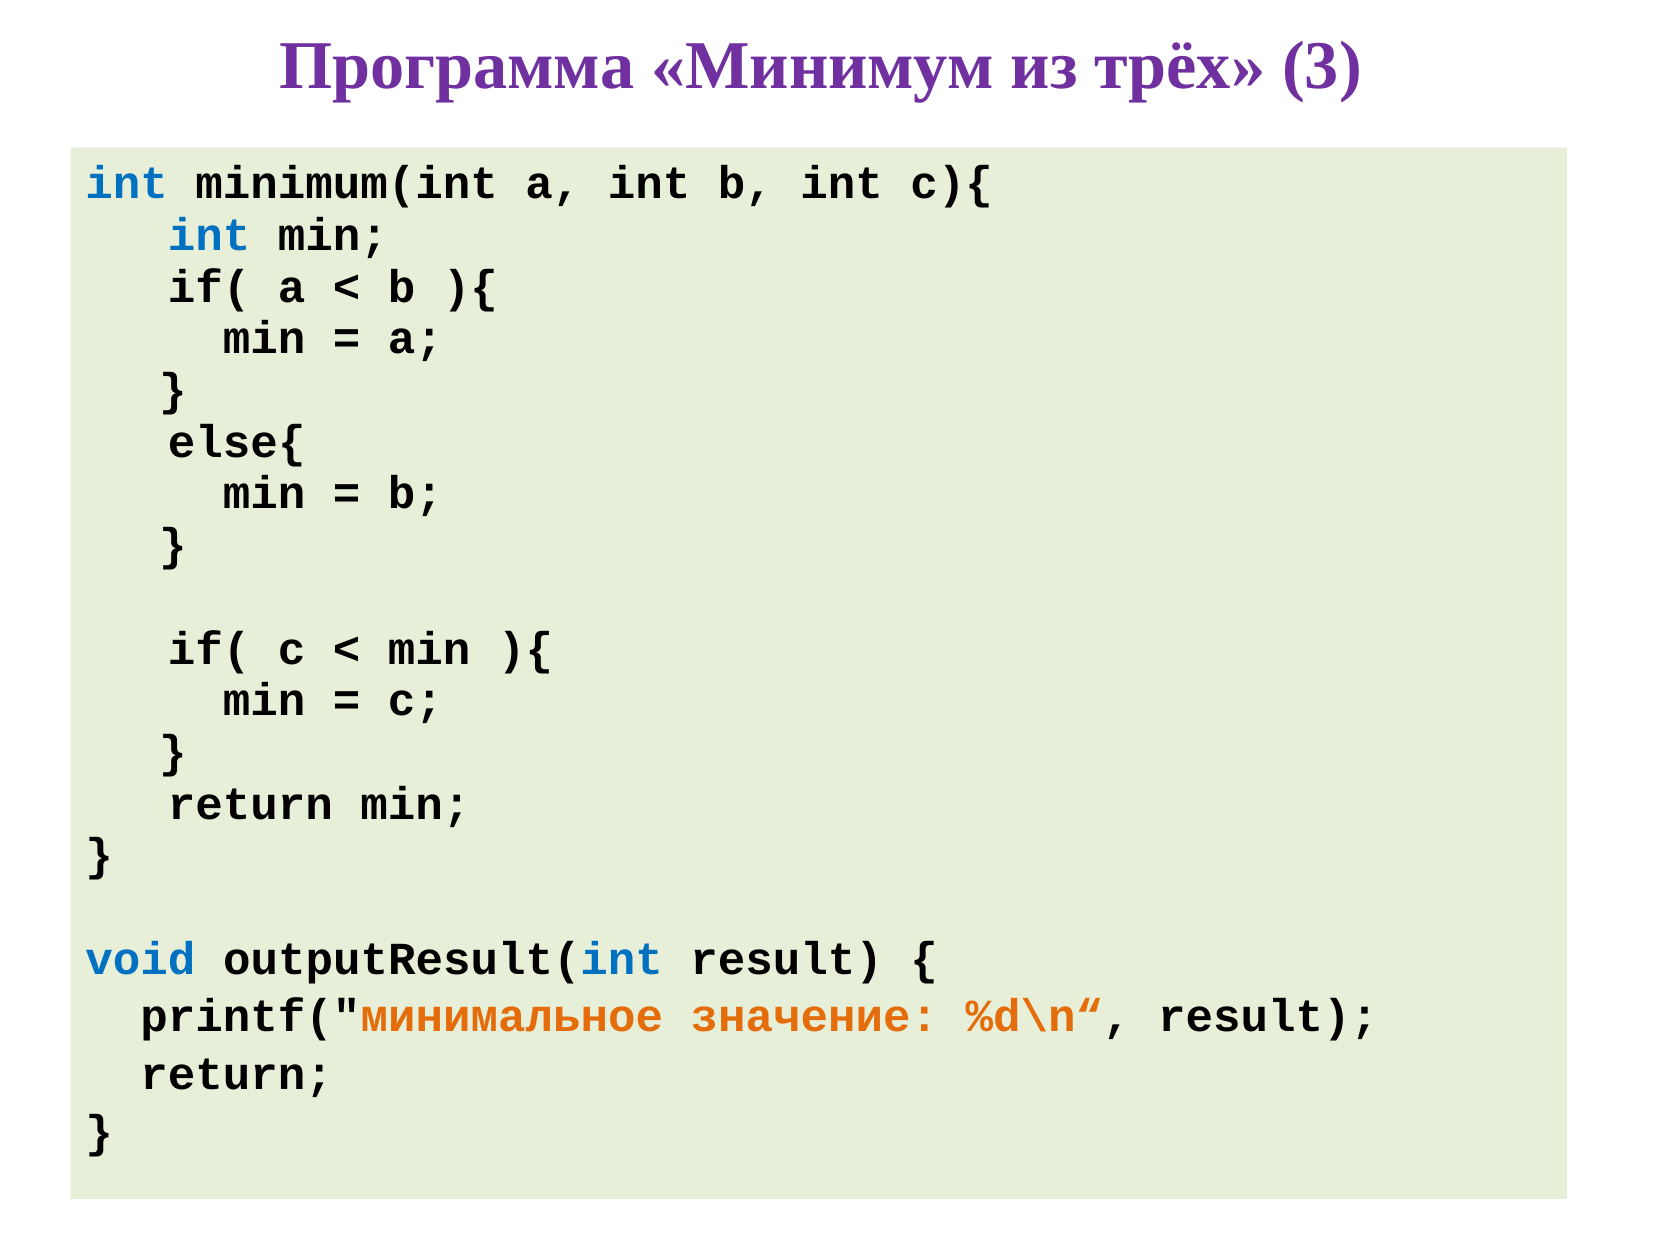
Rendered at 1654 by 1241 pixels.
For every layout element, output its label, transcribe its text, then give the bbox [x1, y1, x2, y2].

text_box int minimum(int a, int b, int c){ int min; if( a < b ){ min = a; } else{ min = b; } if( c < min ){ min = c; } return min; } void outputResult(int result) { printf("минимальное значение: %d\n“, result); return; } [70, 147, 1567, 1199]
title Программа «Минимум из трёх» (3) [70, 13, 1571, 111]
